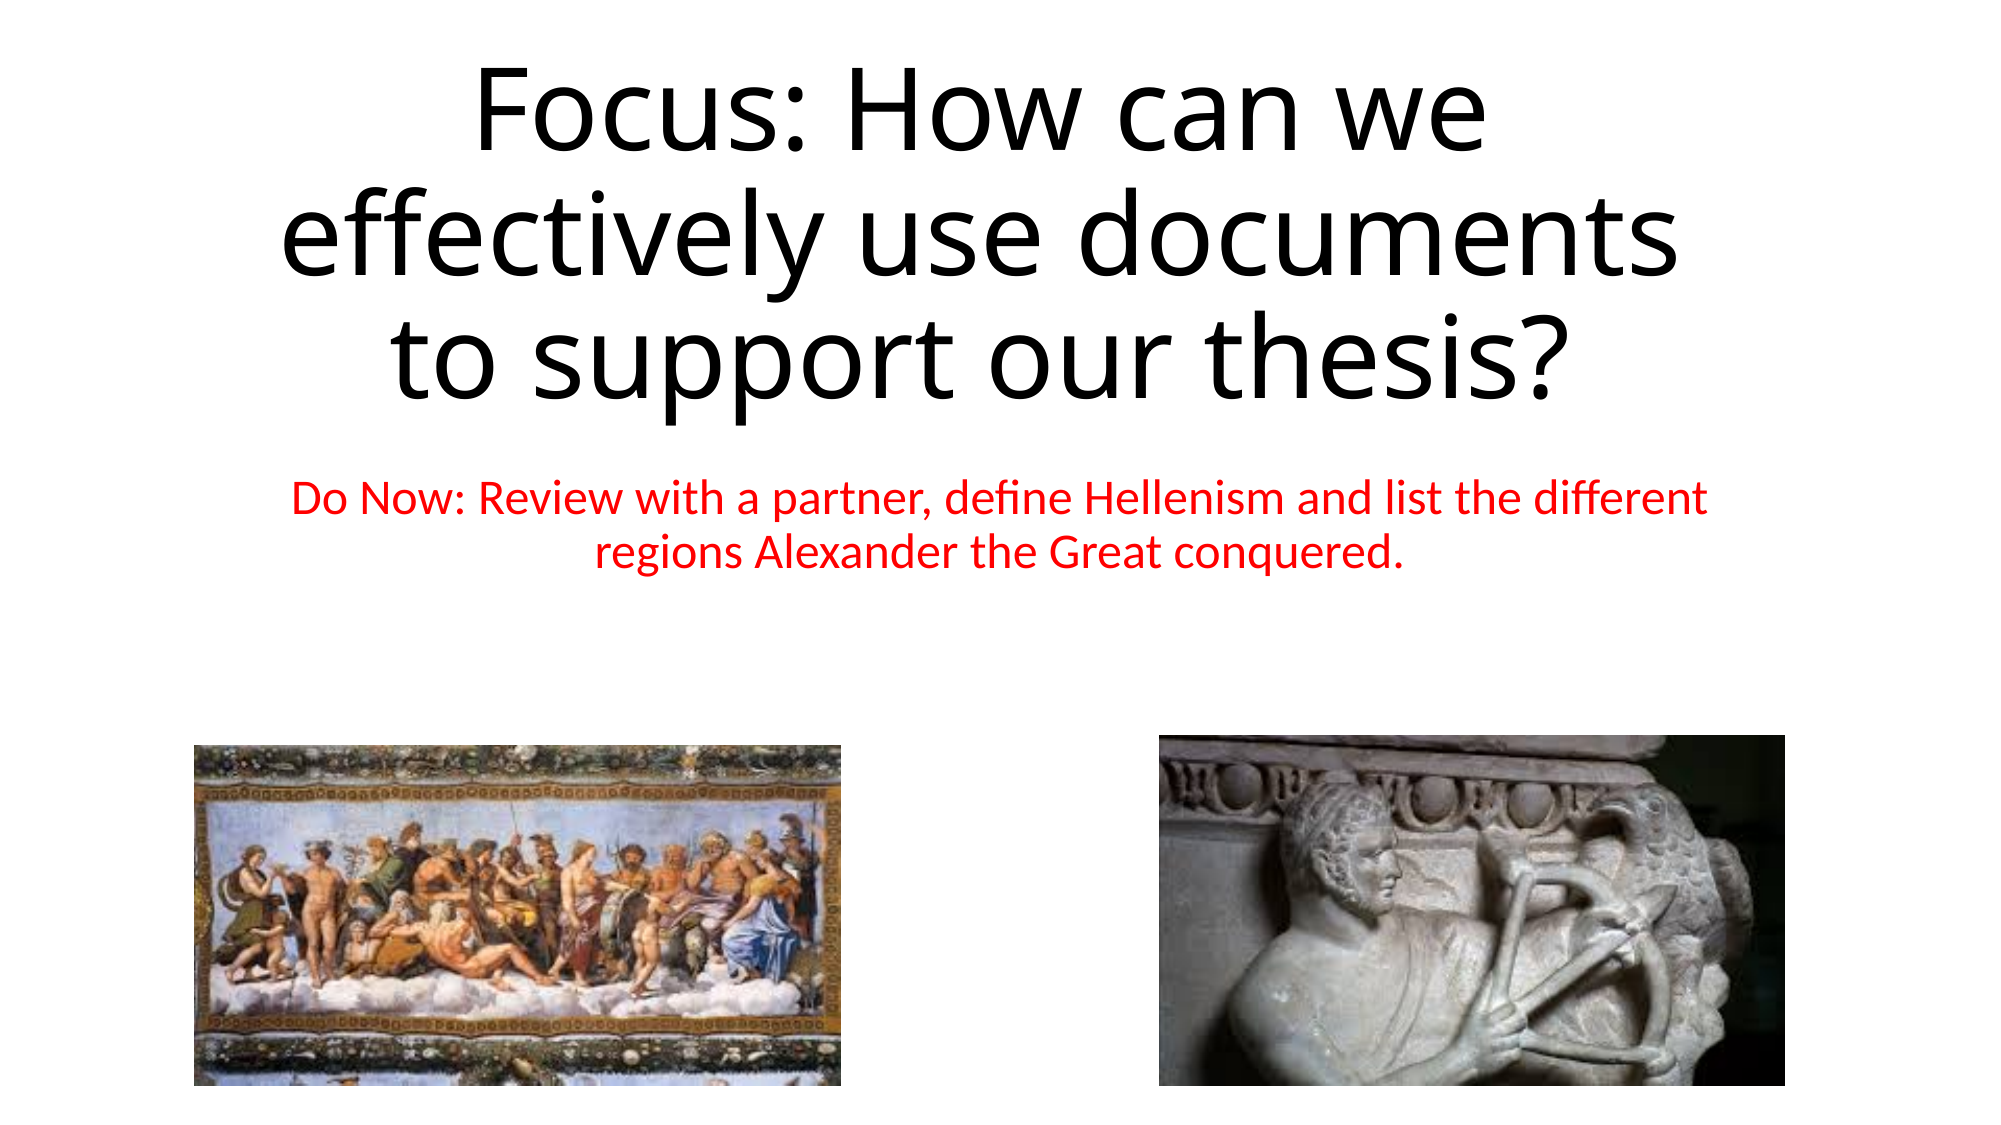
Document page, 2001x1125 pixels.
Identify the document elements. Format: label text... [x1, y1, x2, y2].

picture [194, 745, 841, 1086]
picture [1159, 735, 1785, 1086]
title Focus: How can we effectively use documents to support our thesis? [230, 39, 1731, 432]
subtitle Do Now: Review with a partner, define Hellenism and list the different regions Alexander the Great conquered. [249, 463, 1750, 736]
